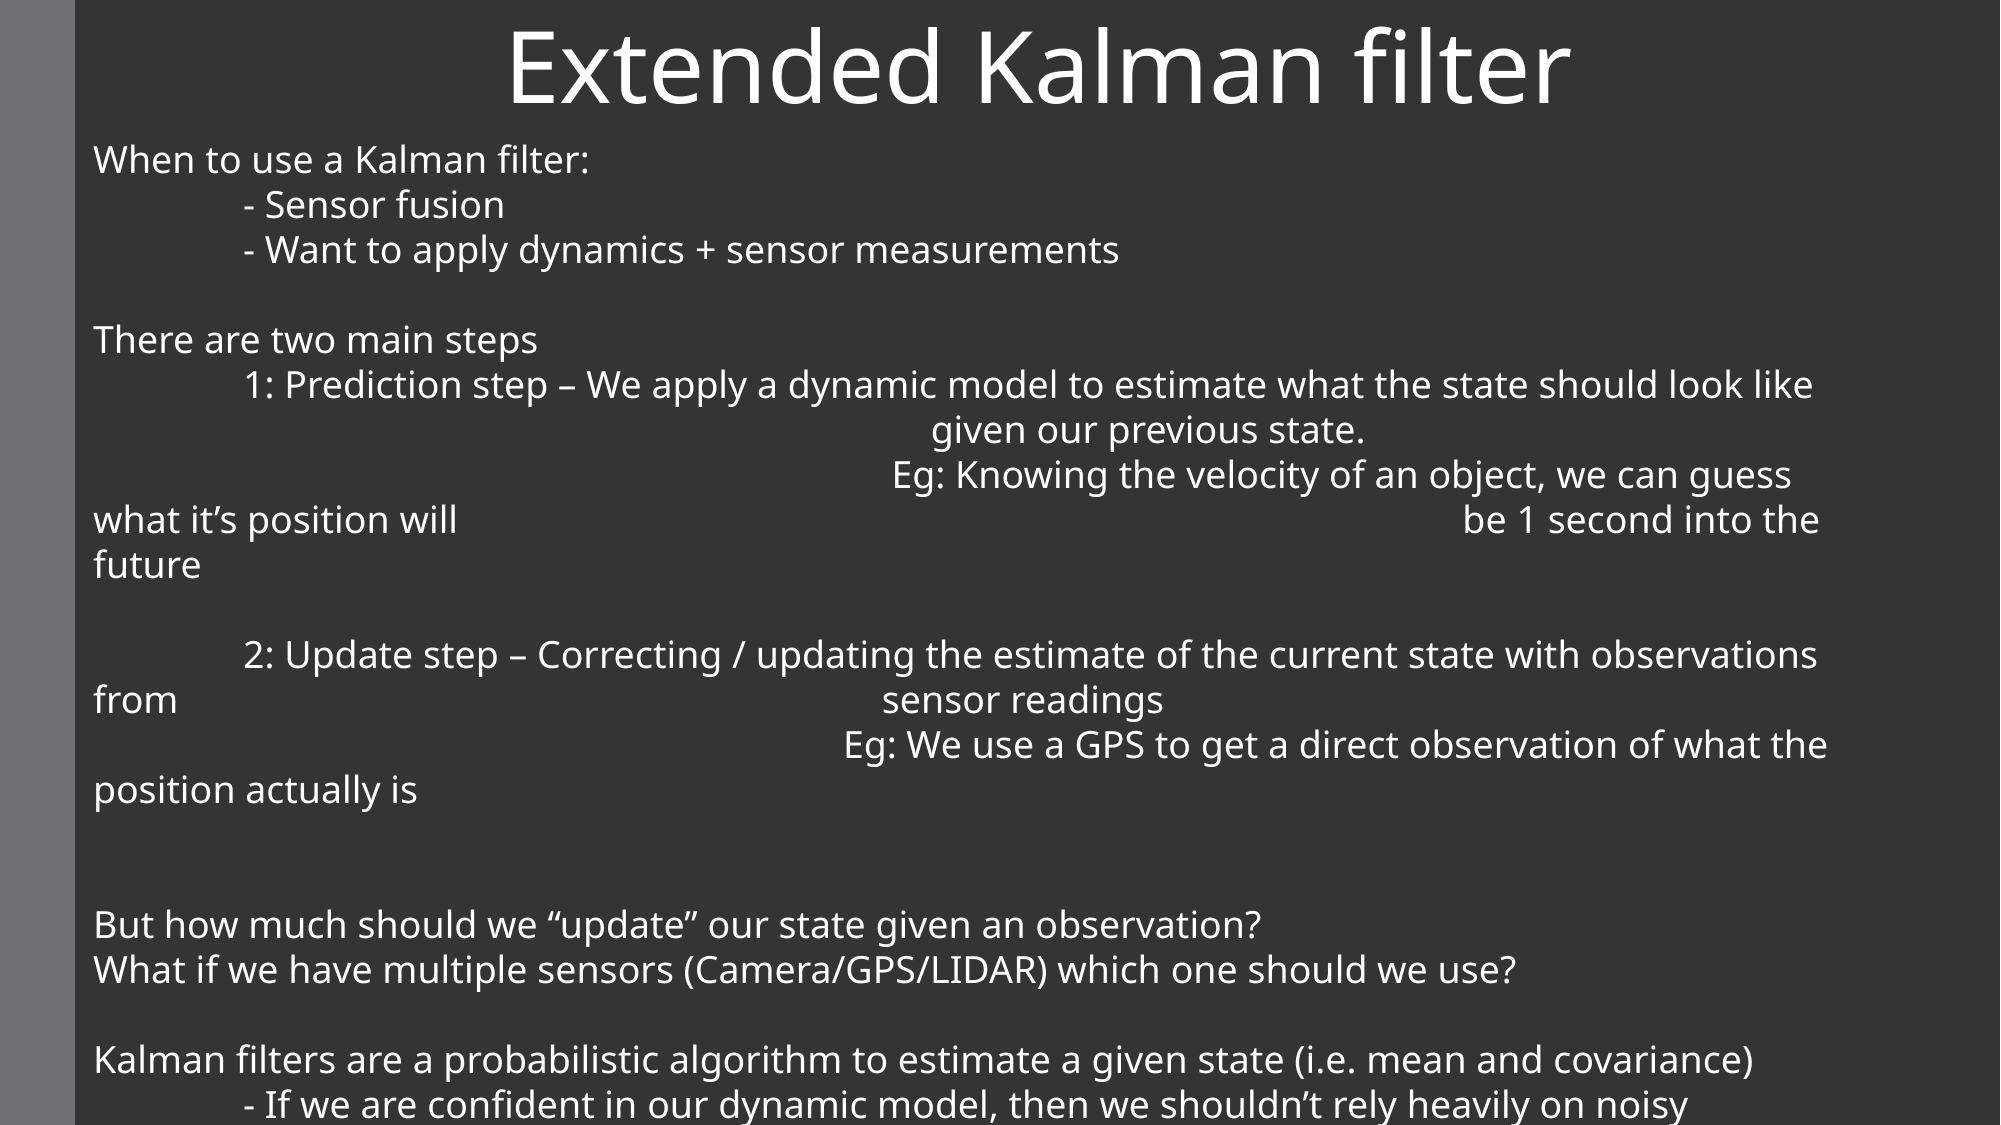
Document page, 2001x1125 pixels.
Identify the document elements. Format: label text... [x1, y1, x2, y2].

text_box Extended Kalman filter [78, 0, 2000, 132]
text_box When to use a Kalman filter: - Sensor fusion - Want to apply dynamics + sensor measurements There are two main steps 1: Prediction step – We apply a dynamic model to estimate what the state should look like given our previous state. Eg: Knowing the velocity of an object, we can guess what it’s position will be 1 second into the future 2: Update step – Correcting / updating the estimate of the current state with observations from sensor readings Eg: We use a GPS to get a direct observation of what the position actually is But how much should we “update” our state given an observation? What if we have multiple sensors (Camera/GPS/LIDAR) which one should we use? Kalman filters are a probabilistic algorithm to estimate a given state (i.e. mean and covariance) - If we are confident in our dynamic model, then we shouldn’t rely heavily on noisy observations - If we have a noisy sensor (GPS), then we should weight it less than an accurate one (LIDAR) [78, 128, 1847, 1125]
